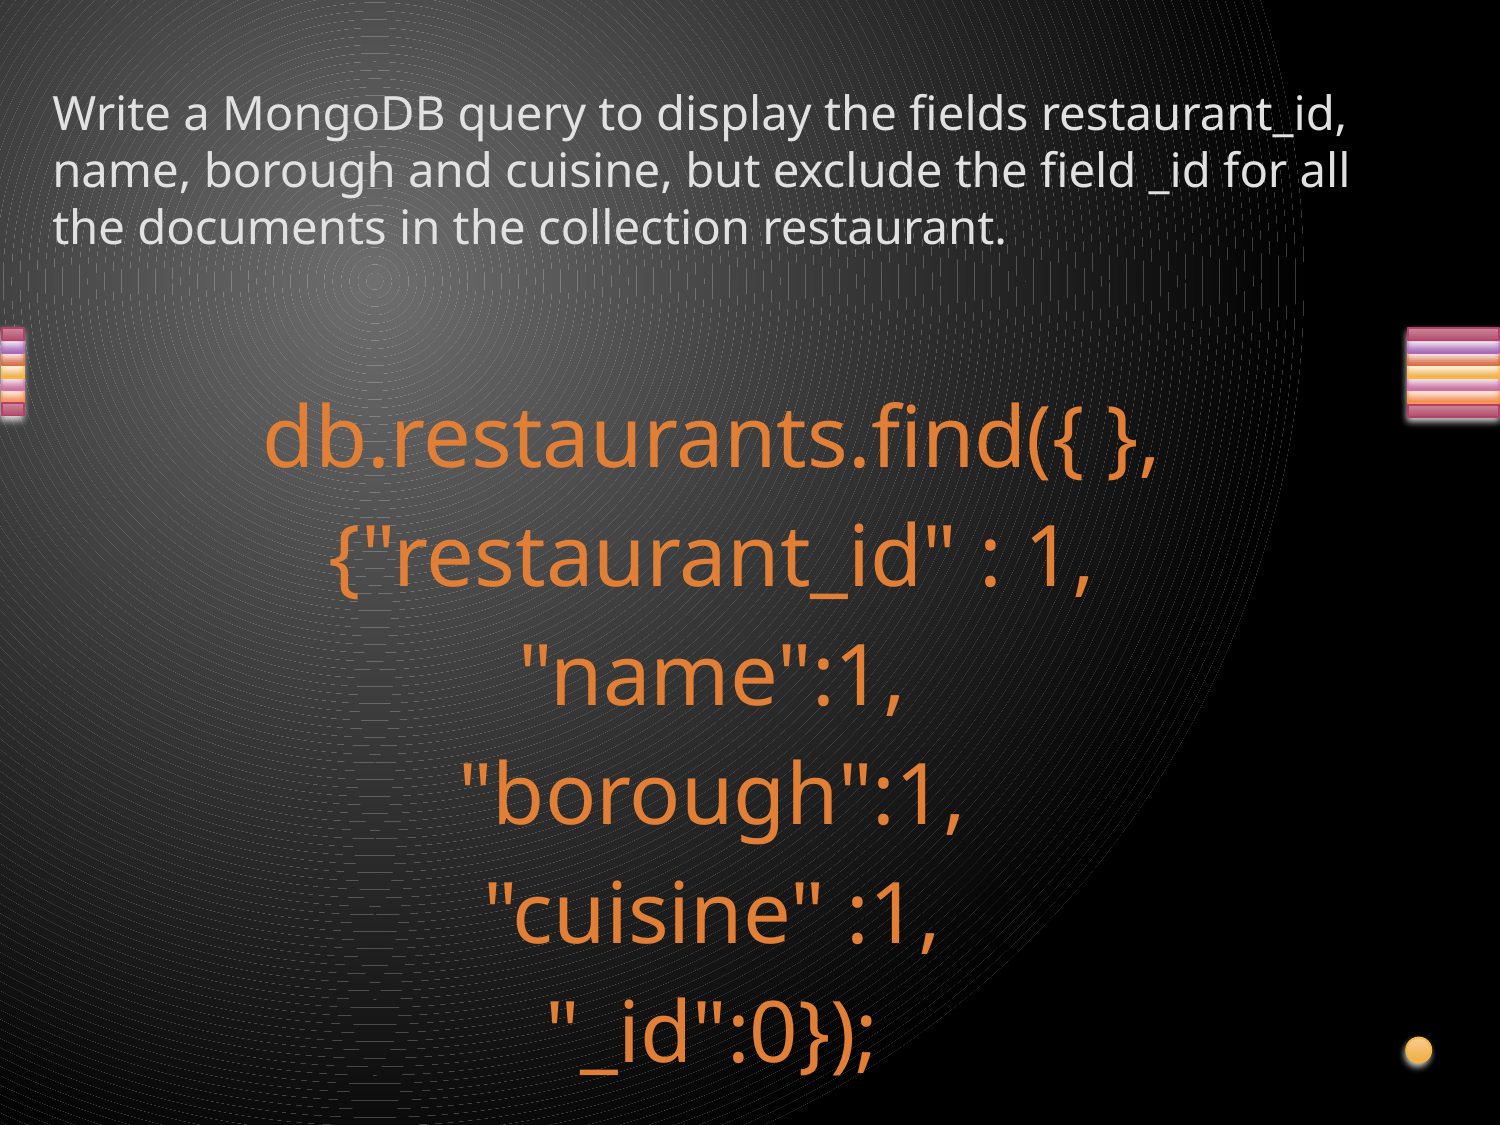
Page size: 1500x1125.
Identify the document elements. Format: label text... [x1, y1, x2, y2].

list db.restaurants.find({ }, {"restaurant_id" : 1, "name":1, "borough":1, "cuisine" :1, "_id":0}); [37, 375, 1388, 1088]
title Write a MongoDB query to display the fields restaurant_id, name, borough and cuisine, but exclude the field _id for all the documents in the collection restaurant. [37, 75, 1388, 263]
